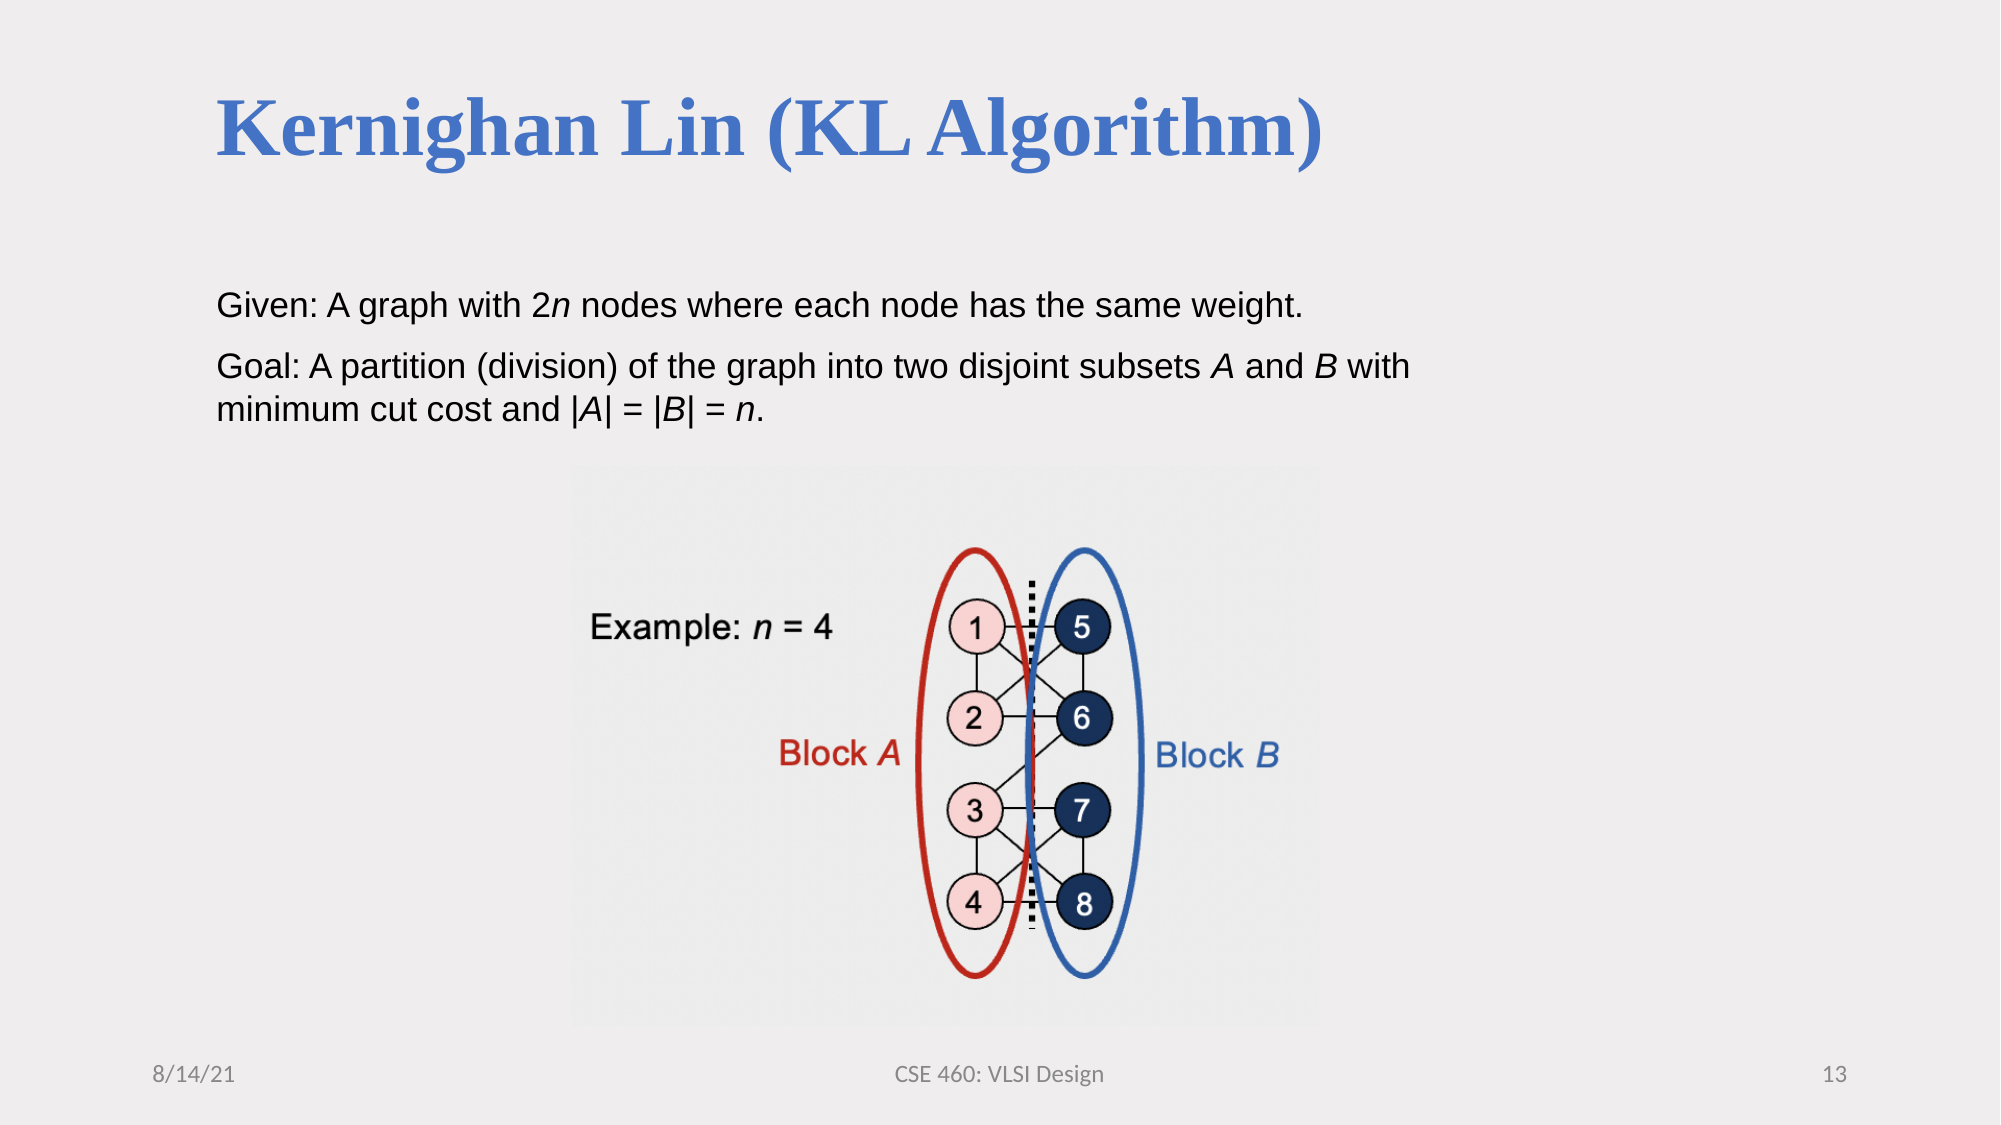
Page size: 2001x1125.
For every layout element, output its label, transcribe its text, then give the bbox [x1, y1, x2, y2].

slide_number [137, 1042, 588, 1103]
text_box Given: A graph with 2n nodes where each node has the same weight. Goal: A partition (division) of the graph into two disjoint subsets A and B with minimum cut cost and |A| = |B| = n. [184, 273, 1511, 440]
footer CSE 460: VLSI Design [662, 1042, 1338, 1103]
title Kernighan Lin (KL Algorithm) [199, 72, 1692, 190]
picture [571, 465, 1320, 1026]
slide_number ‹#› [1412, 1042, 1863, 1103]
